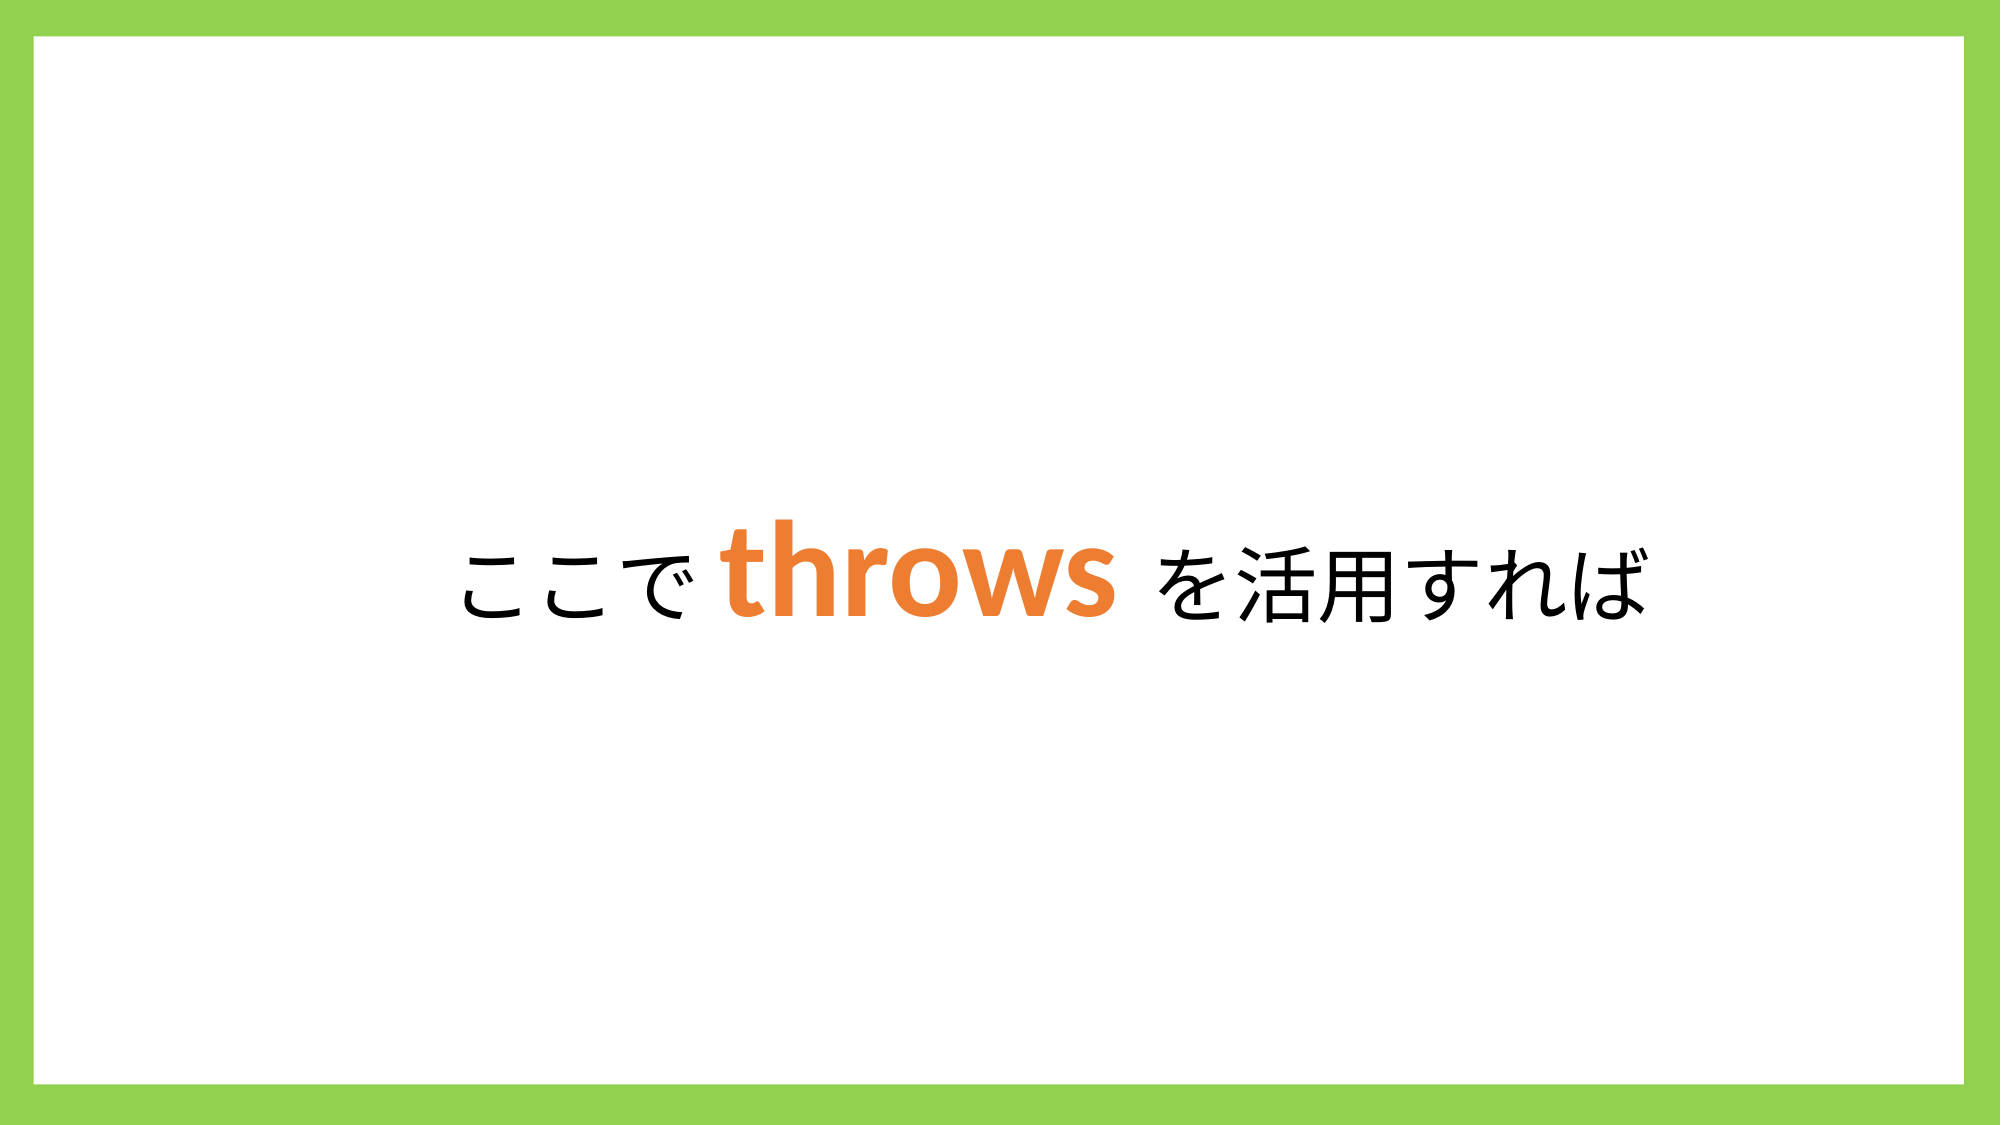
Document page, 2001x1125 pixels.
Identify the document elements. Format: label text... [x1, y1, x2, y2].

text_box ここでthrowsを活用すれば [435, 471, 1666, 651]
